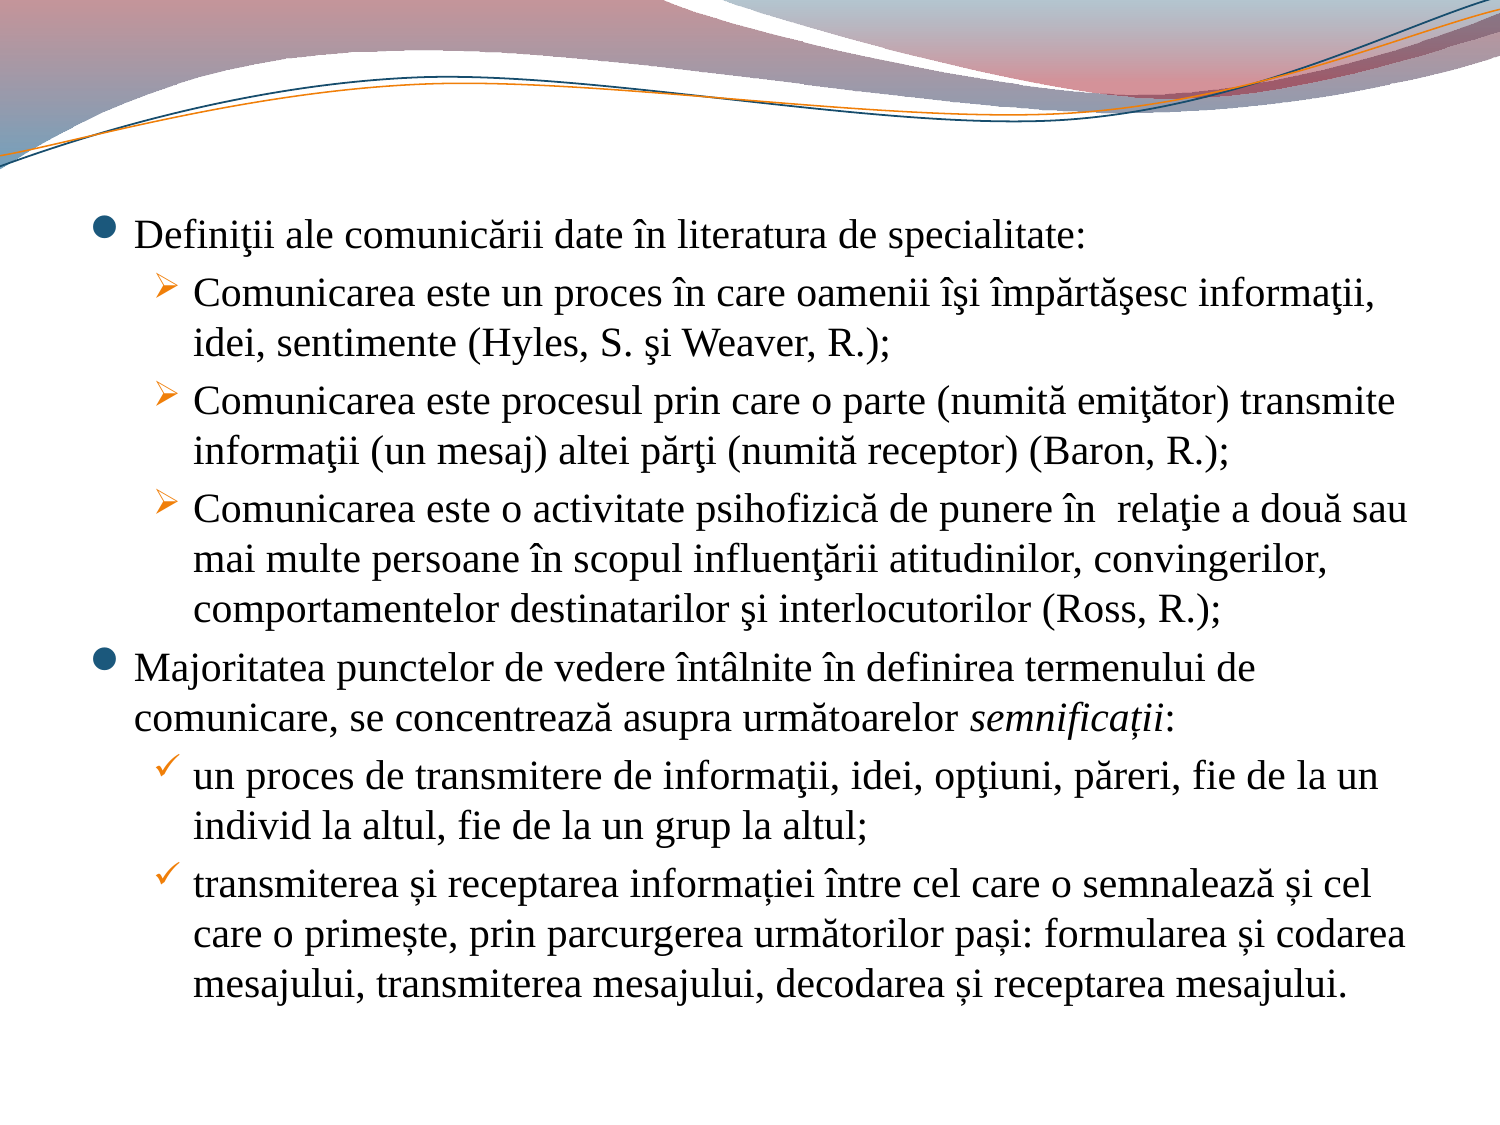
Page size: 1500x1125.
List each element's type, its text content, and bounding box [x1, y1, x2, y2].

list Definiţii ale comunicării date în literatura de specialitate: Comunicarea este un proces în care oamenii îşi împărtăşesc informaţii, idei, sentimente (Hyles, S. şi Weaver, R.); Comunicarea este procesul prin care o parte (numită emiţător) transmite informaţii (un mesaj) altei părţi (numită receptor) (Baron, R.); Comunicarea este o activitate psihofizică de punere în relaţie a două sau mai multe persoane în scopul influenţării atitudinilor, convingerilor, comportamentelor destinatarilor şi interlocutorilor (Ross, R.); Majoritatea punctelor de vedere întâlnite în definirea termenului de comunicare, se concentrează asupra următoarelor semnificații: un proces de transmitere de informaţii, idei, opţiuni, păreri, fie de la un individ la altul, fie de la un grup la altul; transmiterea și receptarea informației între cel care o semnalează și cel care o primește, prin parcurgerea următorilor pași: formularea și codarea mesajului, transmiterea mesajului, decodarea și receptarea mesajului. [75, 199, 1425, 1038]
